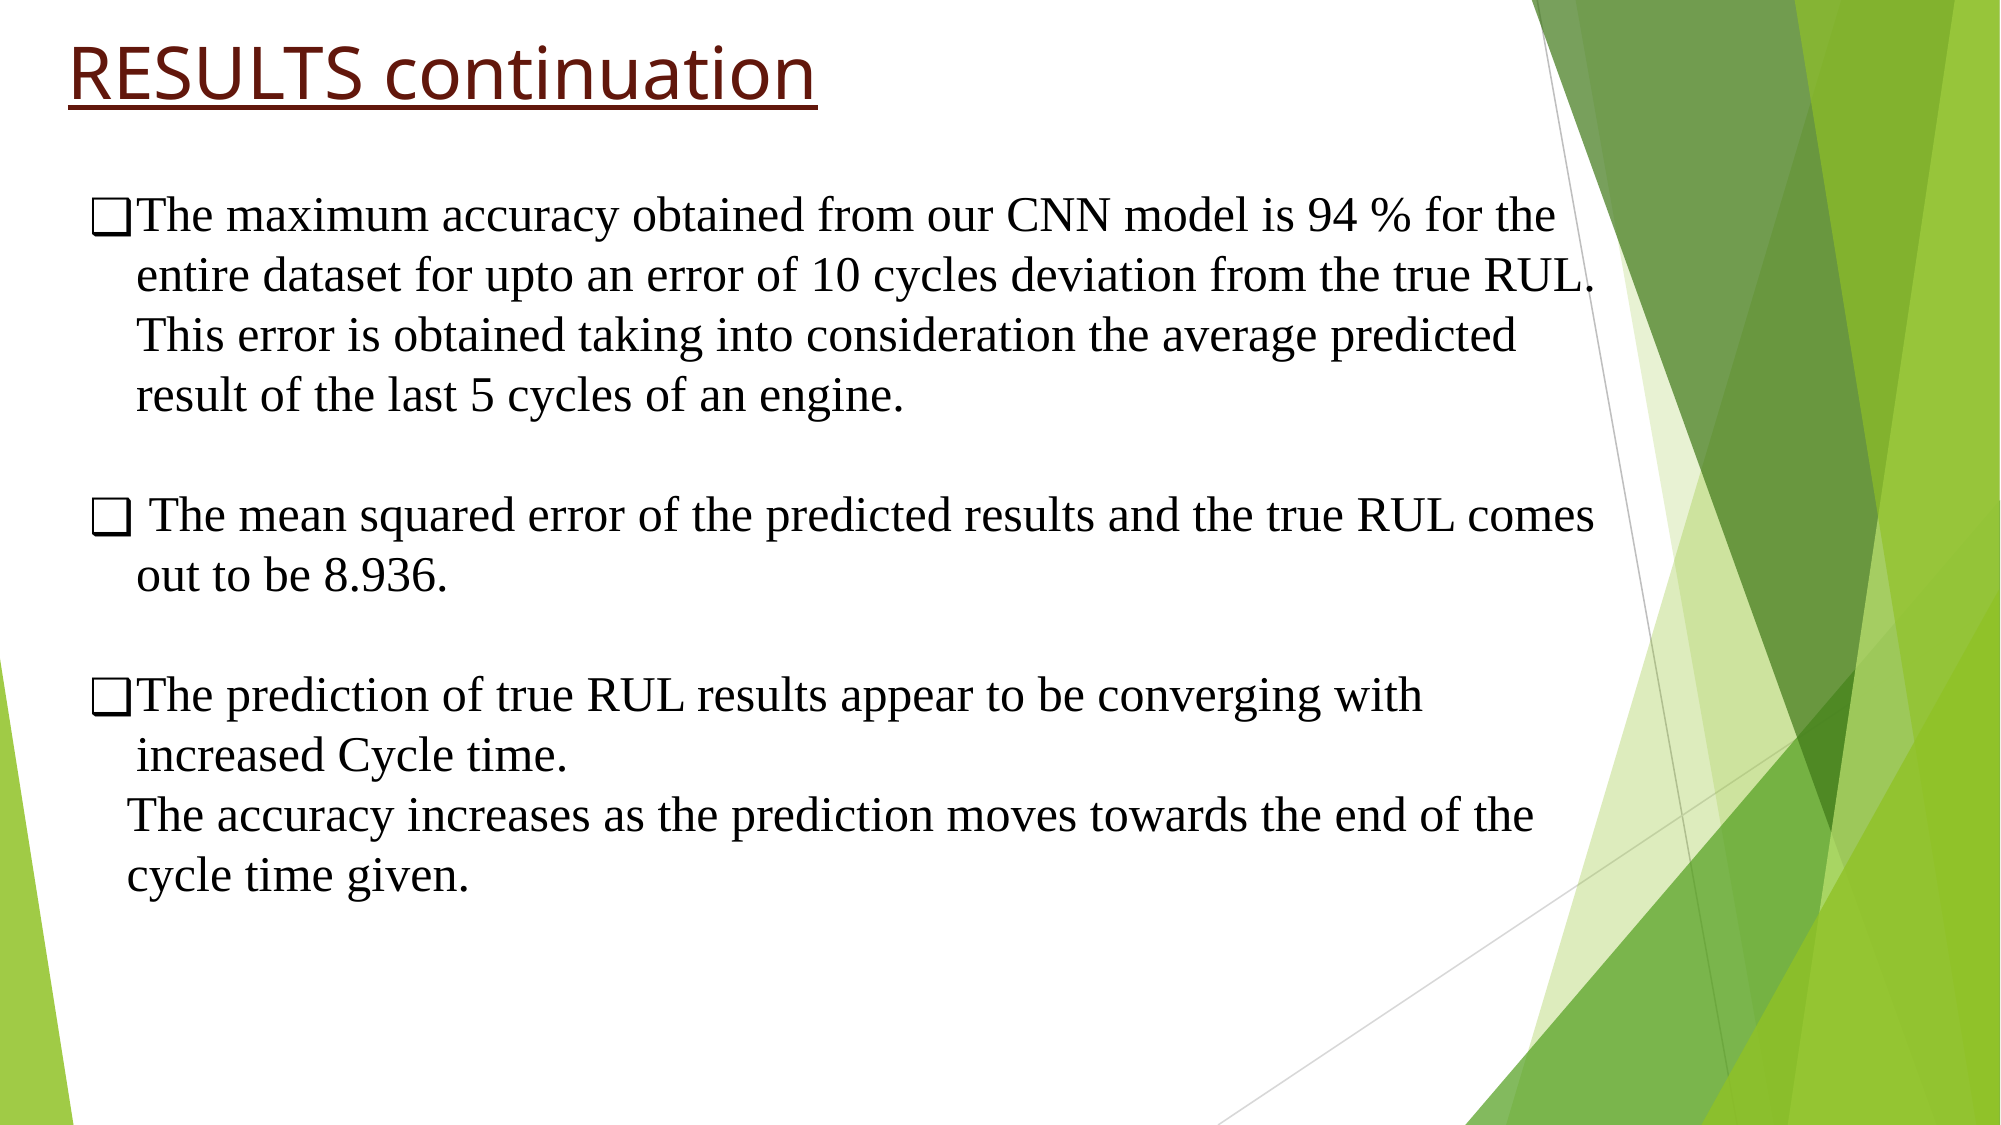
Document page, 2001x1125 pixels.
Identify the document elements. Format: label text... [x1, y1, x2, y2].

title RESULTS continuation [52, 18, 1464, 128]
text_box The maximum accuracy obtained from our CNN model is 94 % for the entire dataset for upto an error of 10 cycles deviation from the true RUL. This error is obtained taking into consideration the average predicted result of the last 5 cycles of an engine. The mean squared error of the predicted results and the true RUL comes out to be 8.936. The prediction of true RUL results appear to be converging with increased Cycle time. The accuracy increases as the prediction moves towards the end of the cycle time given. [74, 174, 1615, 910]
